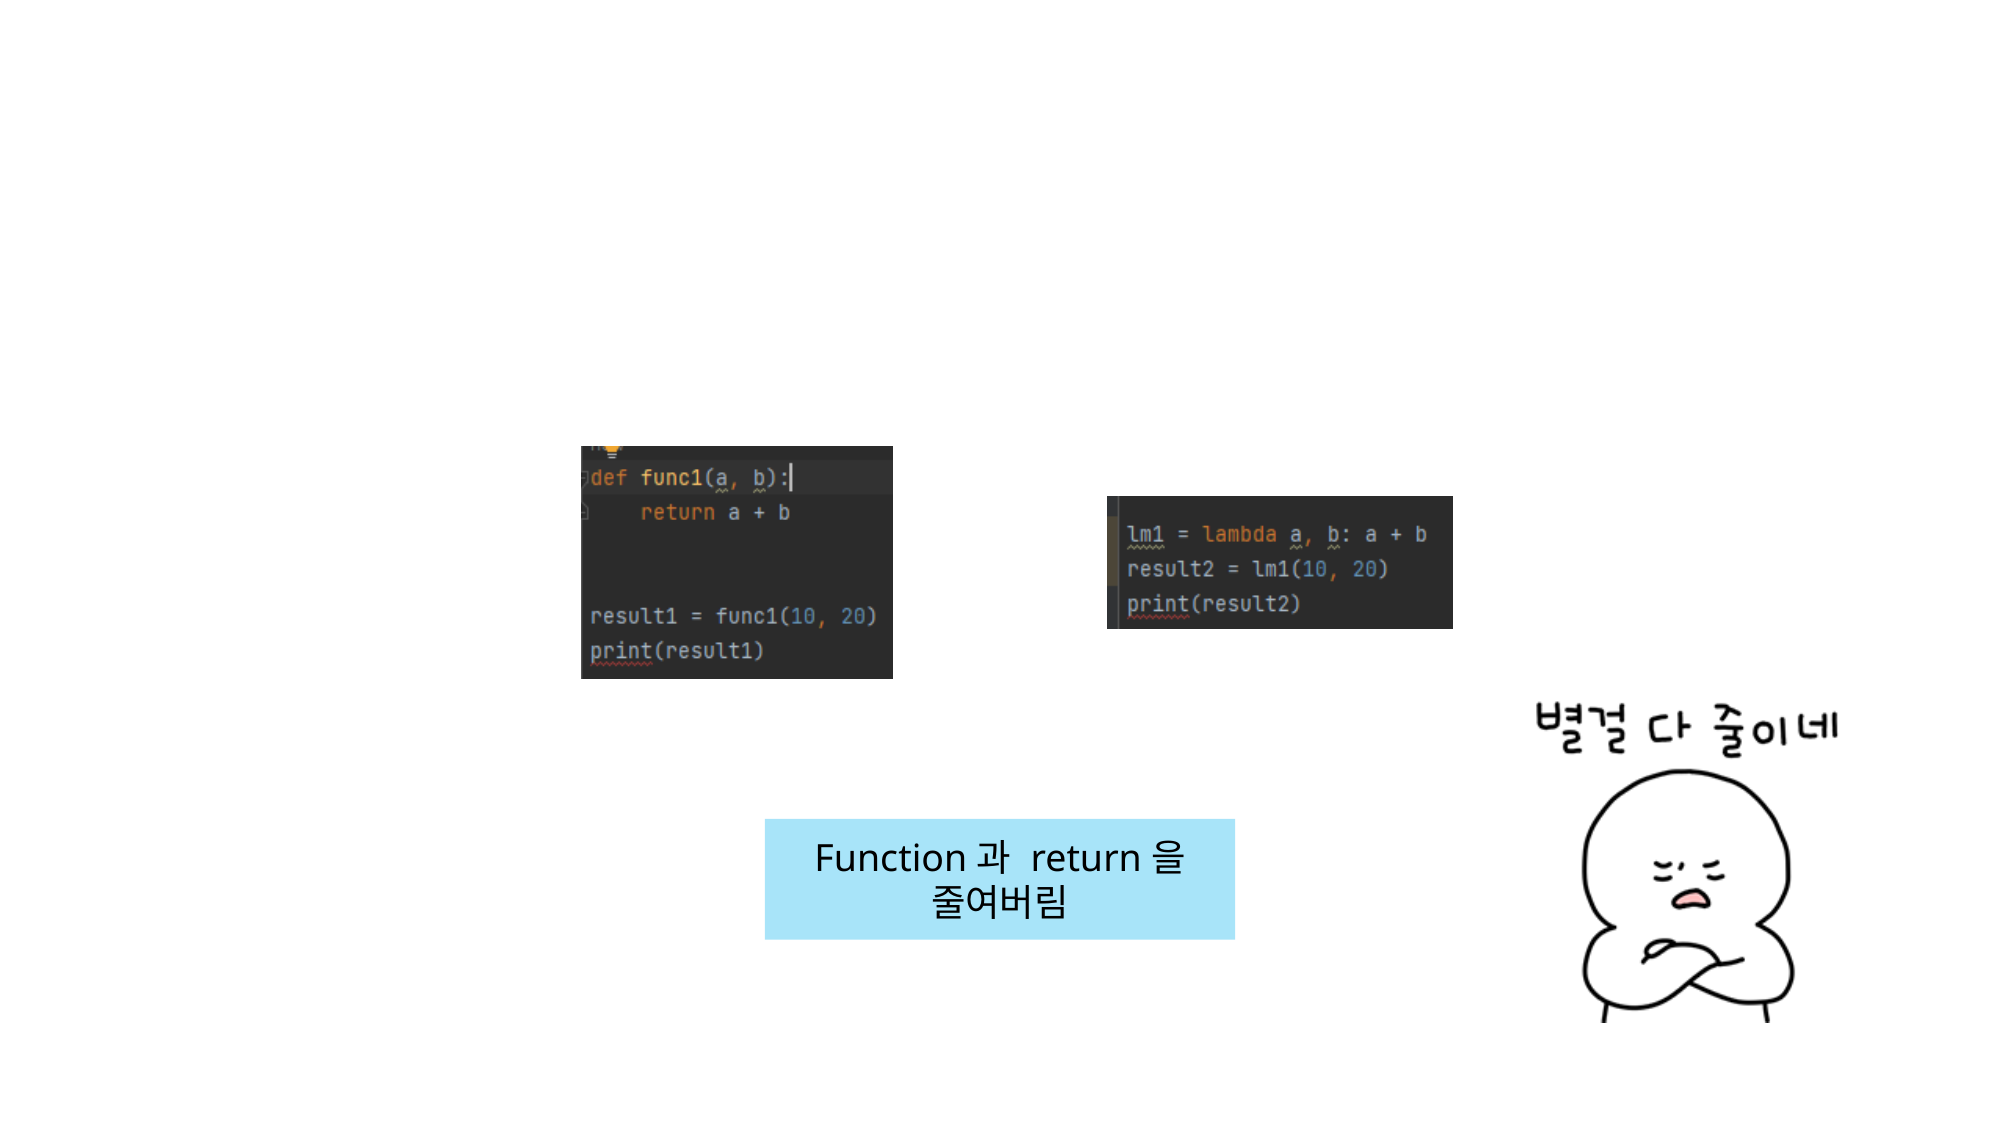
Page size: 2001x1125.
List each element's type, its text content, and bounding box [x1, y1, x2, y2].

picture [581, 446, 893, 679]
picture [1521, 694, 1850, 1023]
text_box Function과 return을 줄여버림 [764, 818, 1236, 941]
picture [1107, 496, 1453, 629]
